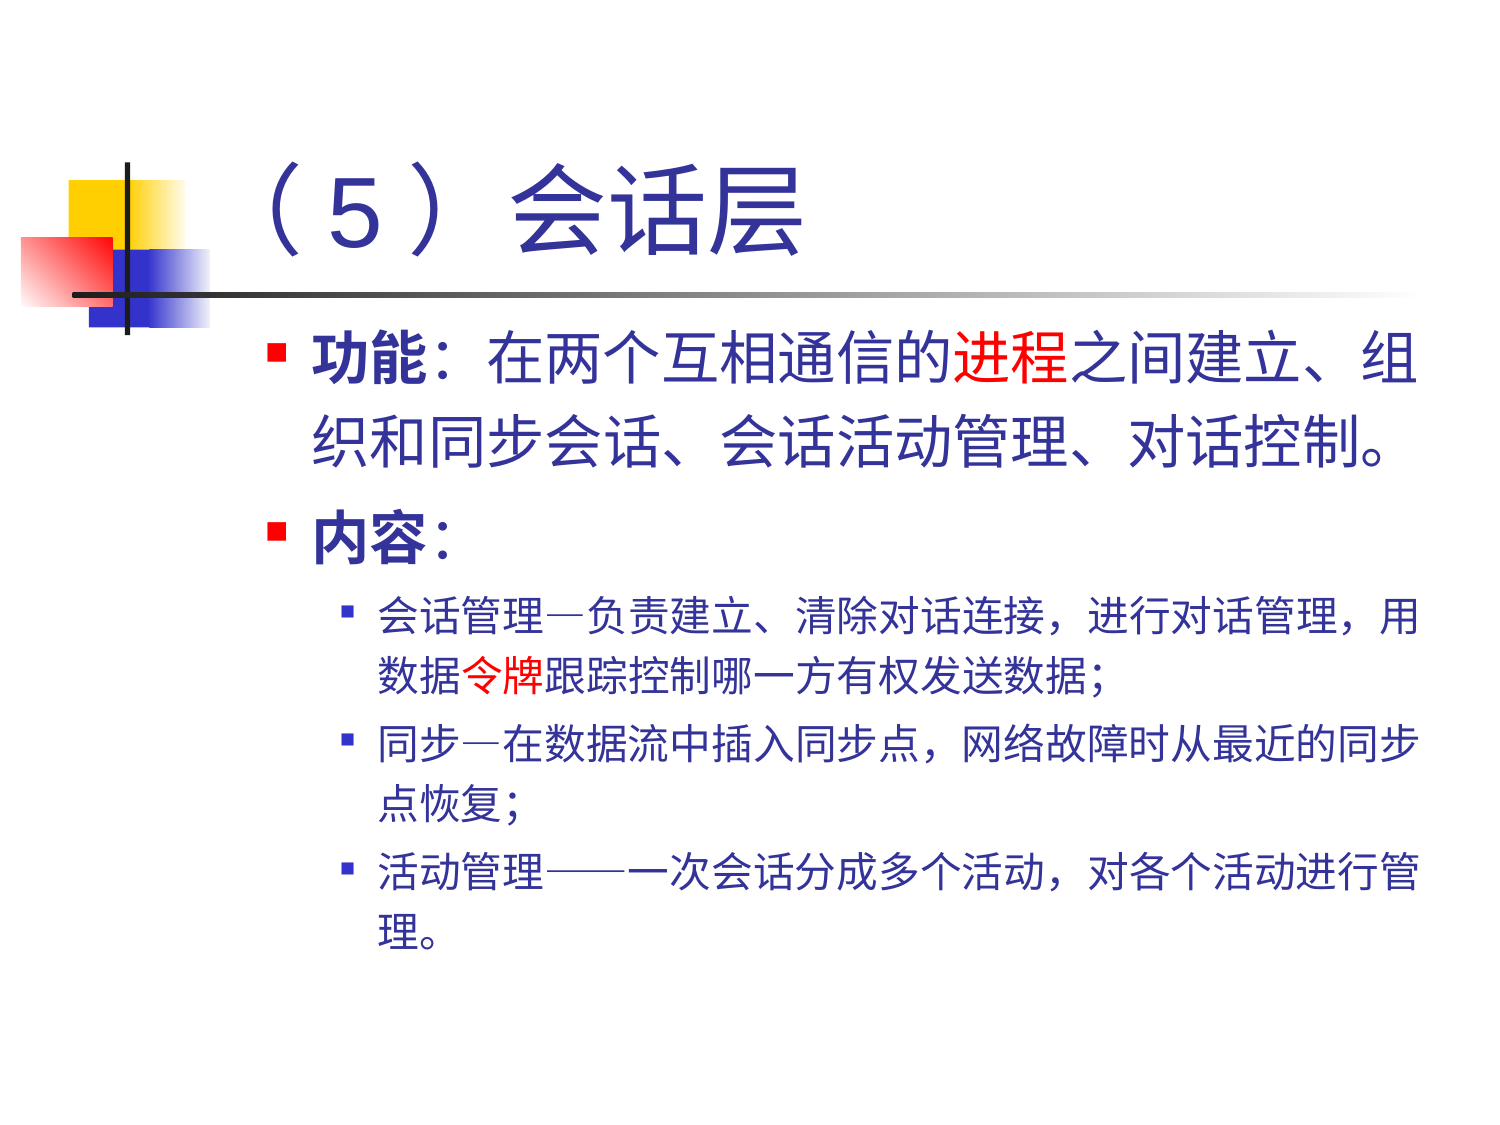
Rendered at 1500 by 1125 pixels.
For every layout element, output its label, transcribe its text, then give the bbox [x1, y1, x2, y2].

list 功能：在两个互相通信的进程之间建立、组织和同步会话、会话活动管理、对话控制。 内容： 会话管理—负责建立、清除对话连接，进行对话管理，用数据令牌跟踪控制哪一方有权发送数据； 同步—在数据流中插入同步点，网络故障时从最近的同步点恢复； 活动管理——一次会话分成多个活动，对各个活动进行管理。 [174, 299, 1451, 976]
title （5）会话层 [188, 34, 1468, 276]
